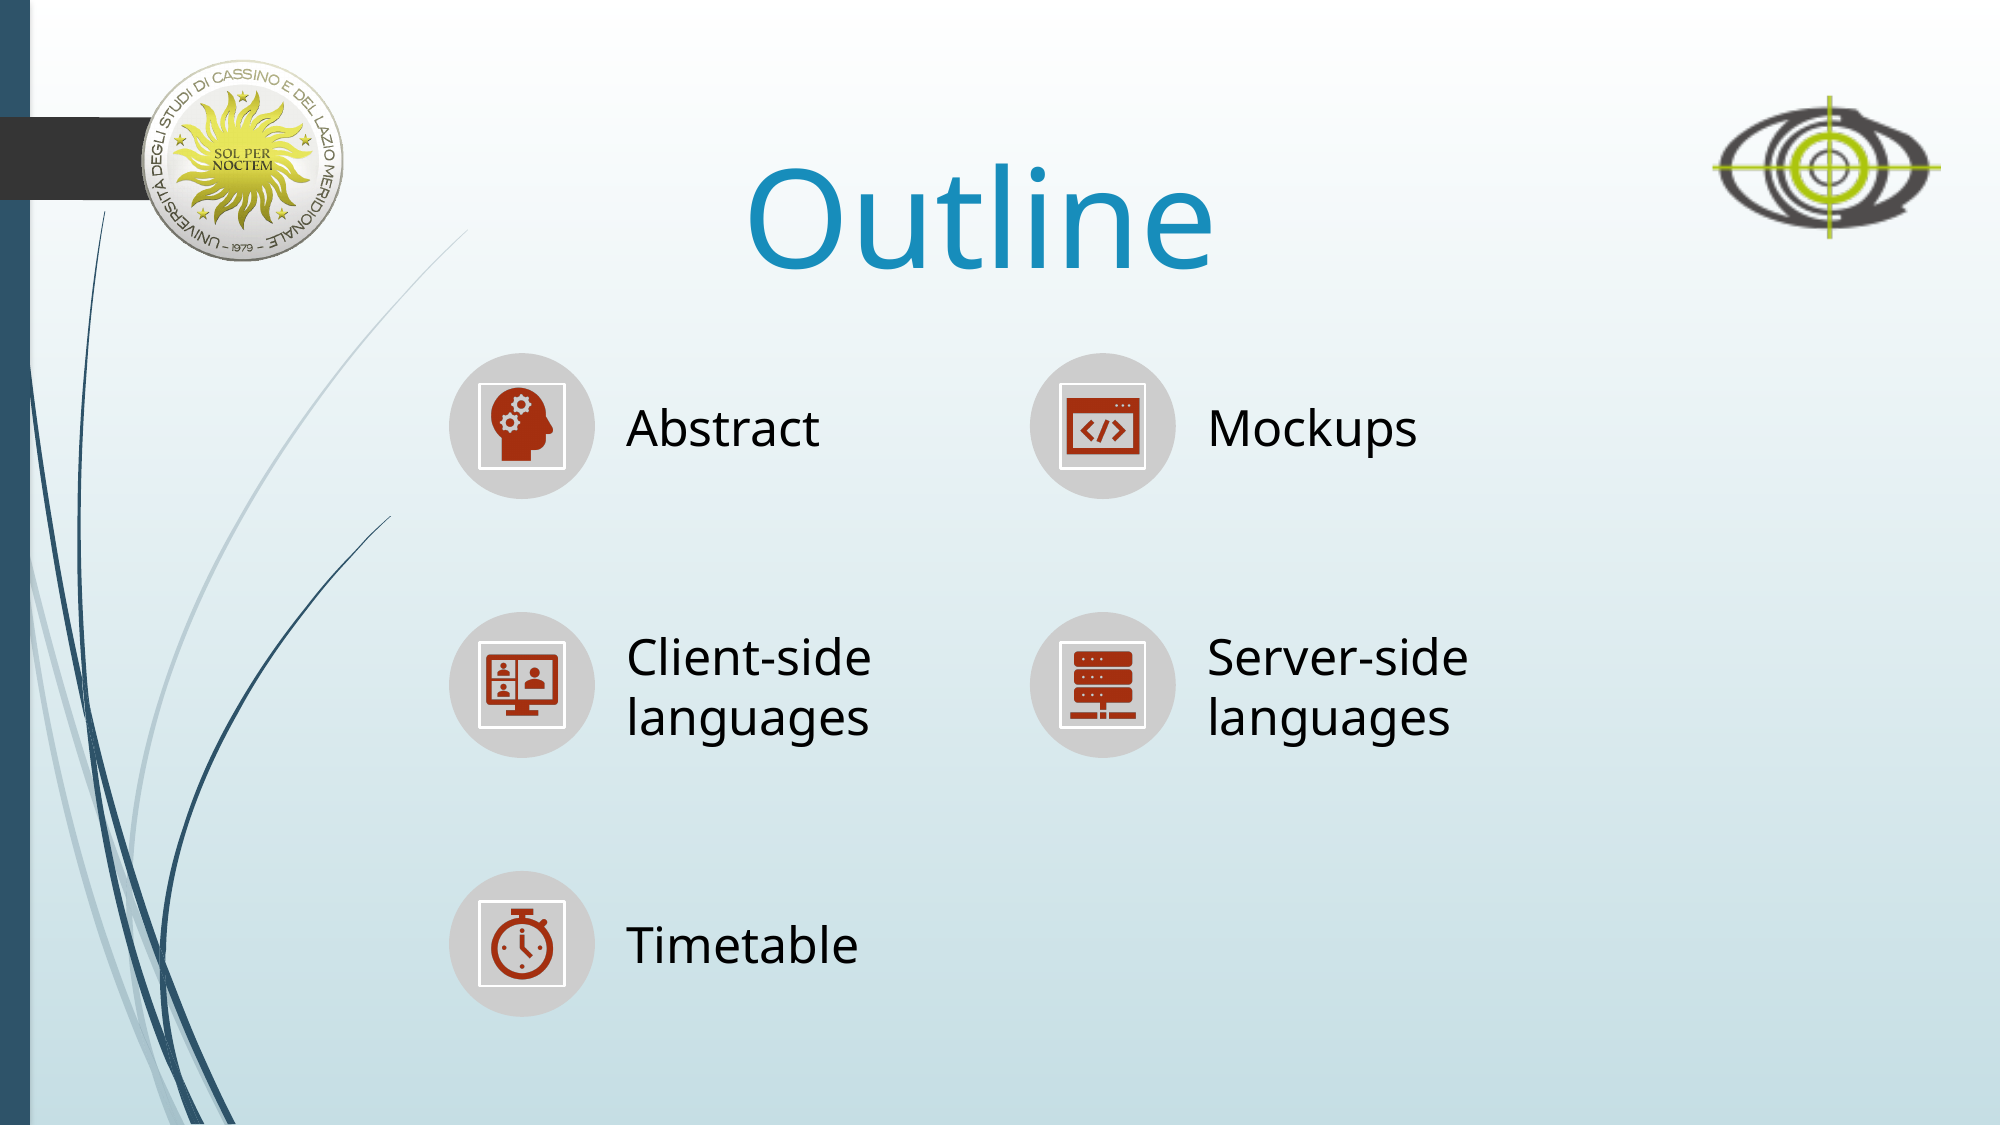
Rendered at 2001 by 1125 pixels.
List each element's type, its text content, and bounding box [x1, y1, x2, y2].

picture [140, 58, 344, 262]
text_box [441, 352, 1559, 1018]
picture [1706, 75, 1942, 252]
title Outline [422, 124, 1539, 302]
